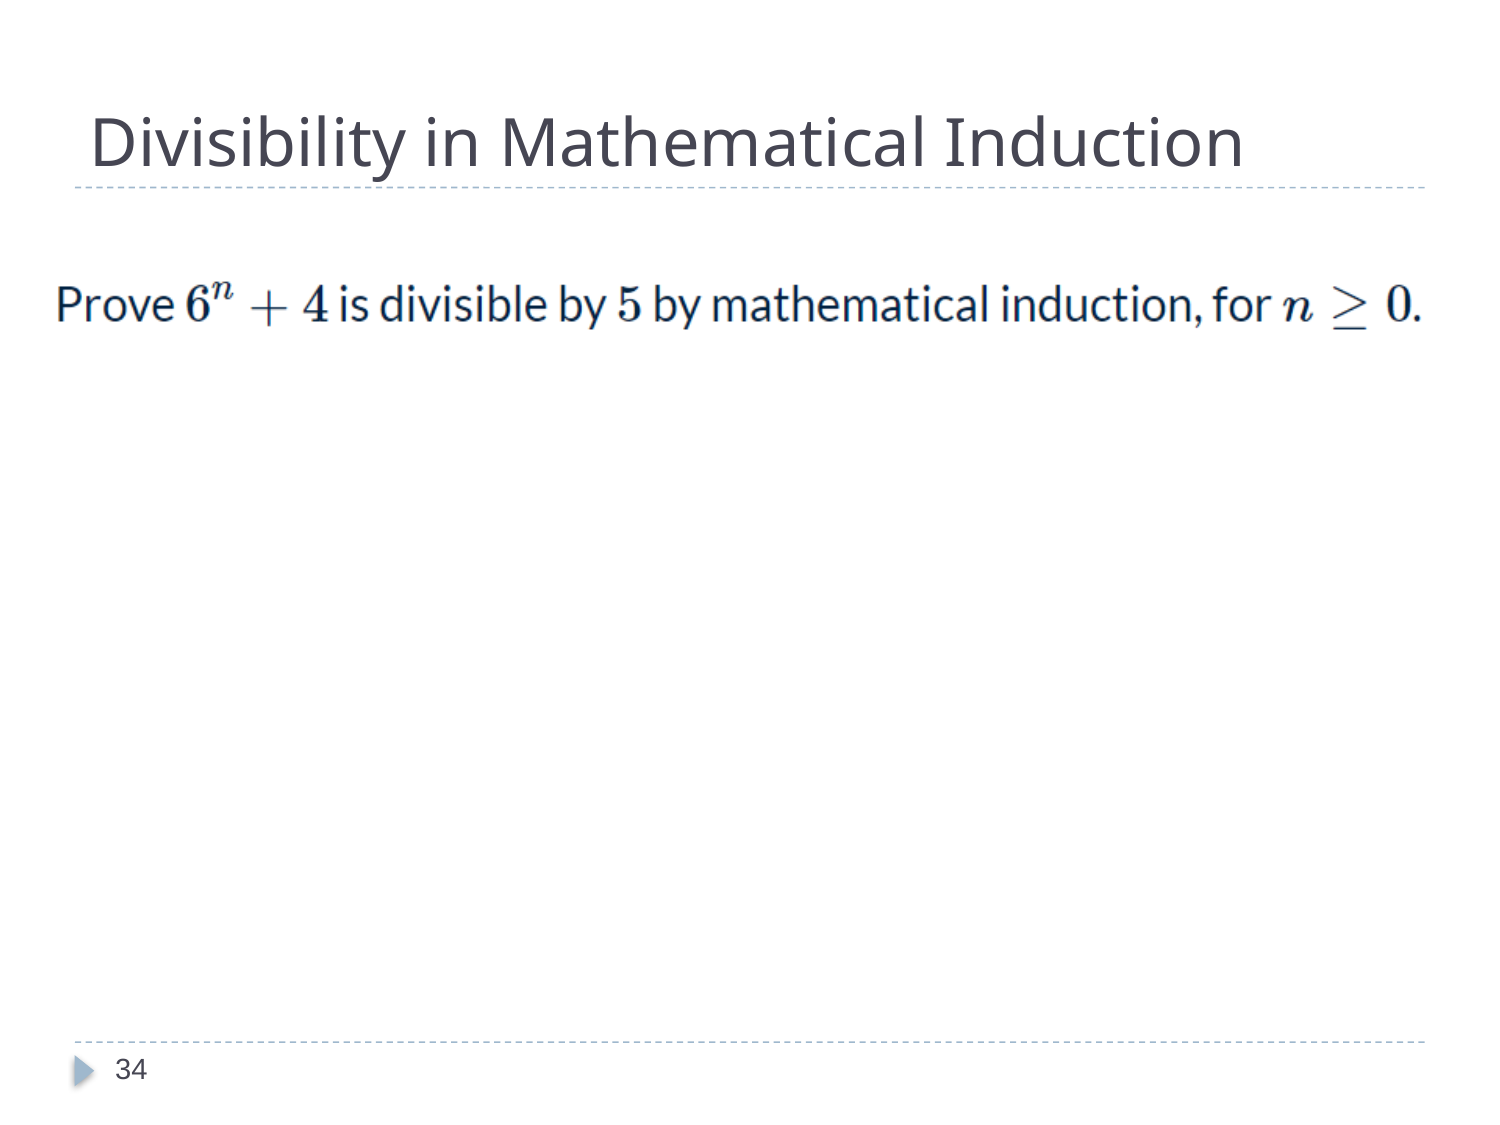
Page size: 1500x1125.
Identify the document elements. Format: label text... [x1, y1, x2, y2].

picture [45, 274, 1455, 352]
title Divisibility in Mathematical Induction [75, 24, 1425, 188]
slide_number 34 [100, 1042, 426, 1103]
